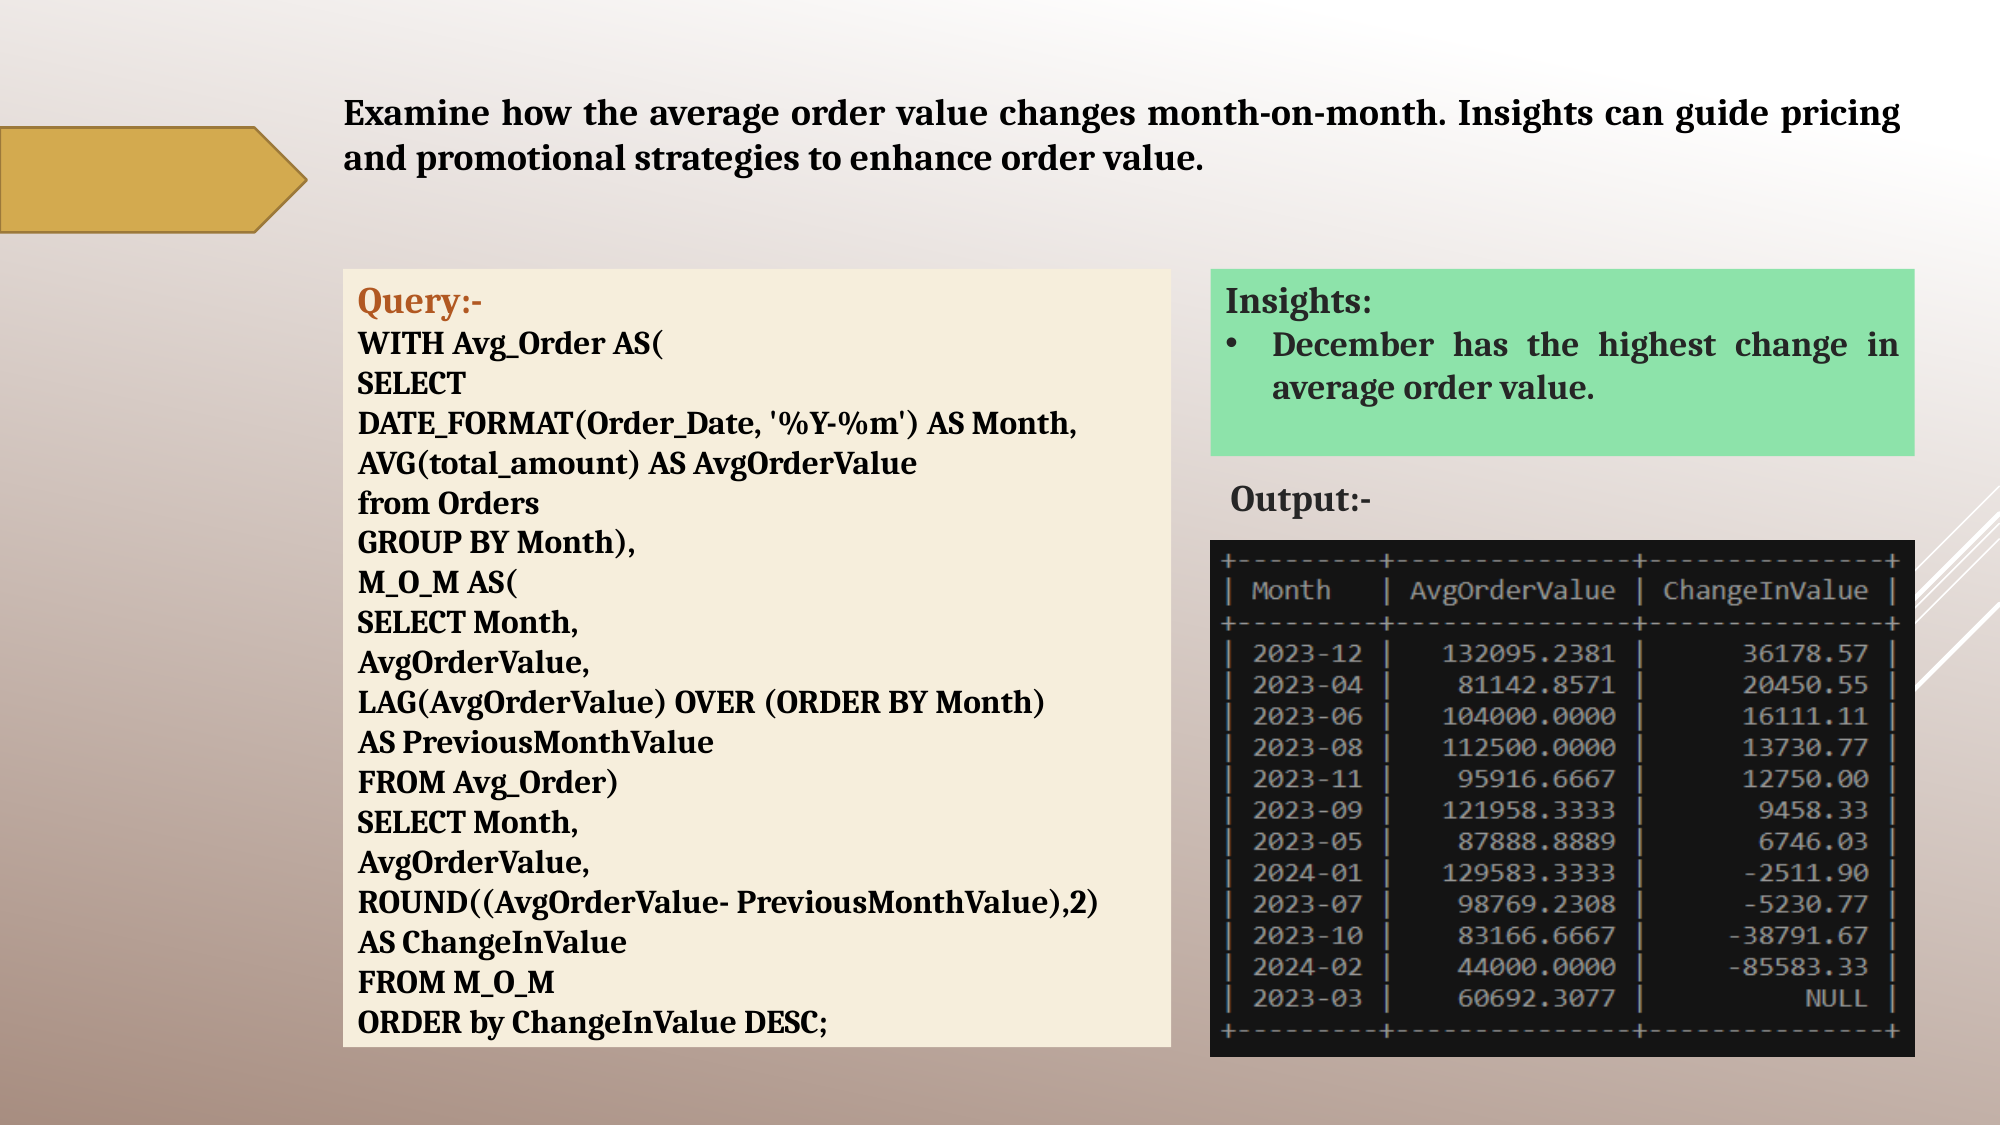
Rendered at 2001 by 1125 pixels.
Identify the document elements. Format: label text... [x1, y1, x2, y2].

text_box Query:- WITH Avg_Order AS( SELECT DATE_FORMAT(Order_Date, '%Y-%m') AS Month, AVG(total_amount) AS AvgOrderValue from Orders GROUP BY Month), M_O_M AS( SELECT Month, AvgOrderValue, LAG(AvgOrderValue) OVER (ORDER BY Month) AS PreviousMonthValue FROM Avg_Order) SELECT Month, AvgOrderValue, ROUND((AvgOrderValue- PreviousMonthValue),2) AS ChangeInValue FROM M_O_M ORDER by ChangeInValue DESC; [343, 268, 1172, 1048]
text_box Insights: December has the highest change in average order value. [1210, 268, 1915, 457]
text_box Output:- [1215, 466, 1410, 526]
text_box [0, 126, 308, 234]
text_box Examine how the average order value changes month-on-month. Insights can guide pricing and promotional strategies to enhance order value. [328, 80, 1917, 186]
picture [1210, 540, 1915, 1057]
